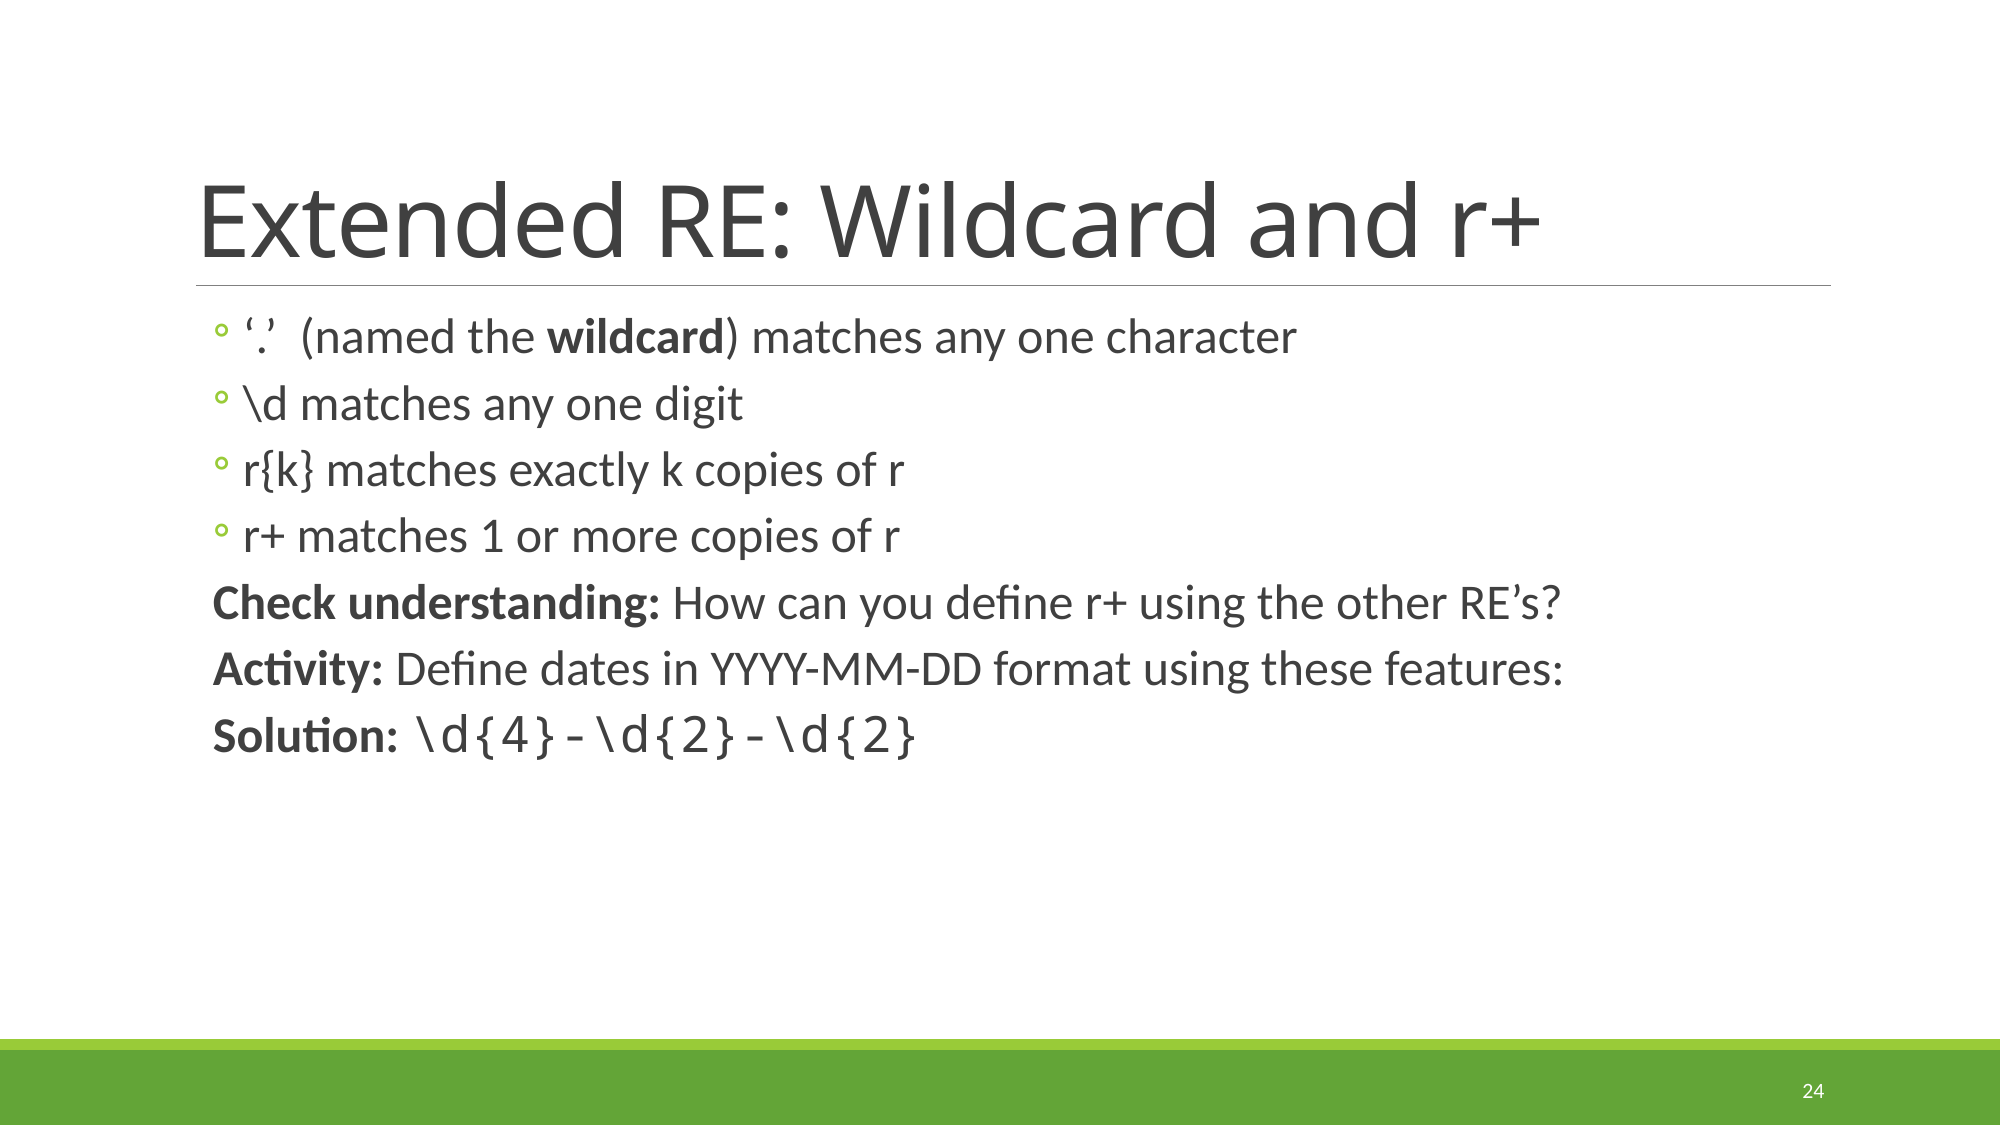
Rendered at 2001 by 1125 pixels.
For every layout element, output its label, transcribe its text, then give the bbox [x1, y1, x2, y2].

slide_number 24 [1624, 1059, 1840, 1120]
list ‘.’ (named the wildcard) matches any one character \d matches any one digit r{k} matches exactly k copies of r r+ matches 1 or more copies of r Check understanding: How can you define r+ using the other RE’s? Activity: Define dates in YYYY-MM-DD format using these features: Solution: \d{4}-\d{2}-\d{2} [180, 302, 1830, 963]
title Extended RE: Wildcard and r+ [180, 47, 1830, 285]
